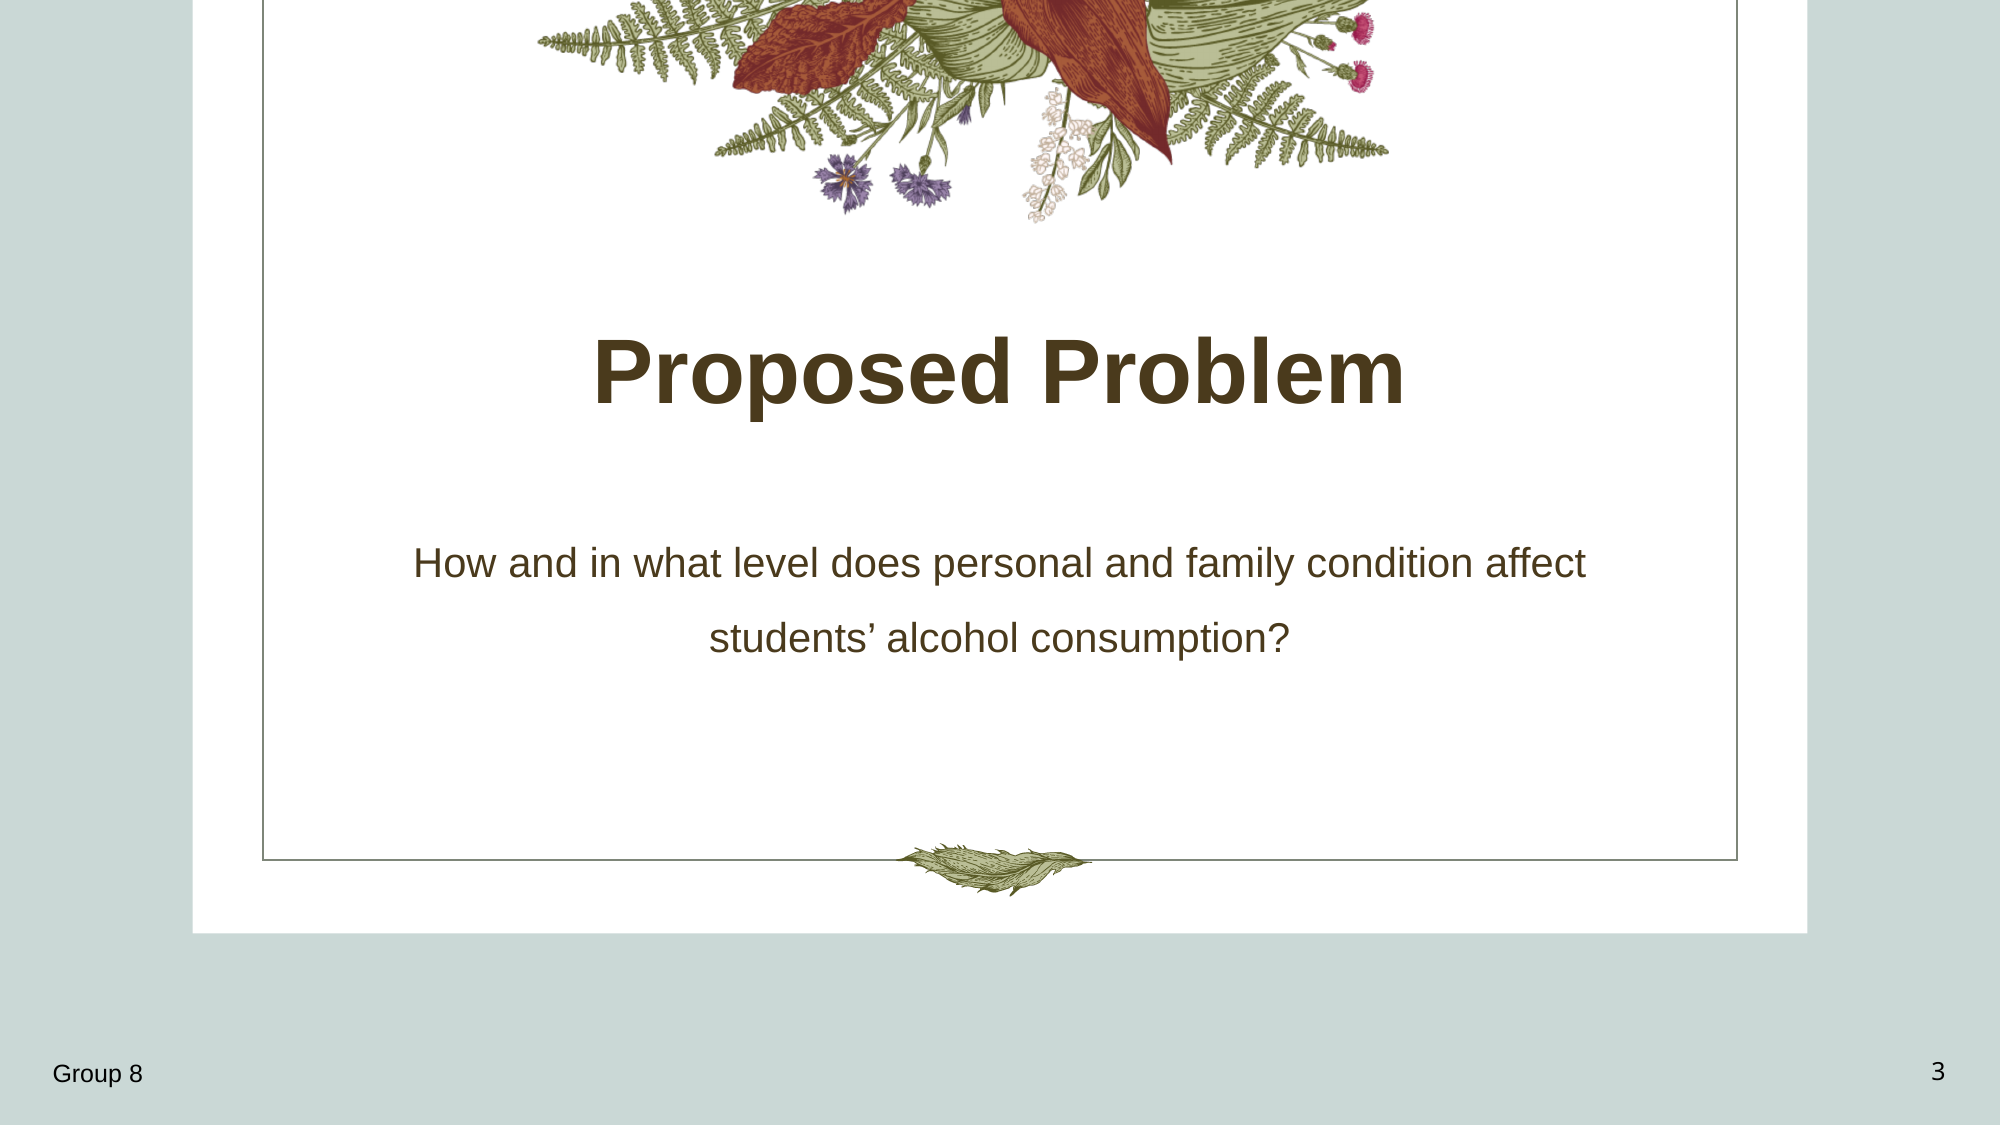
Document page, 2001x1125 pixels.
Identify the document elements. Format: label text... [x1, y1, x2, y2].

title Proposed Problem [286, 288, 1714, 459]
footer Group 8 [37, 1042, 713, 1103]
list How and in what level does personal and family condition affect students’ alcohol consumption? [364, 502, 1636, 665]
picture [535, 0, 1416, 243]
slide_number 3 [1510, 1042, 1961, 1103]
picture [894, 838, 1093, 897]
